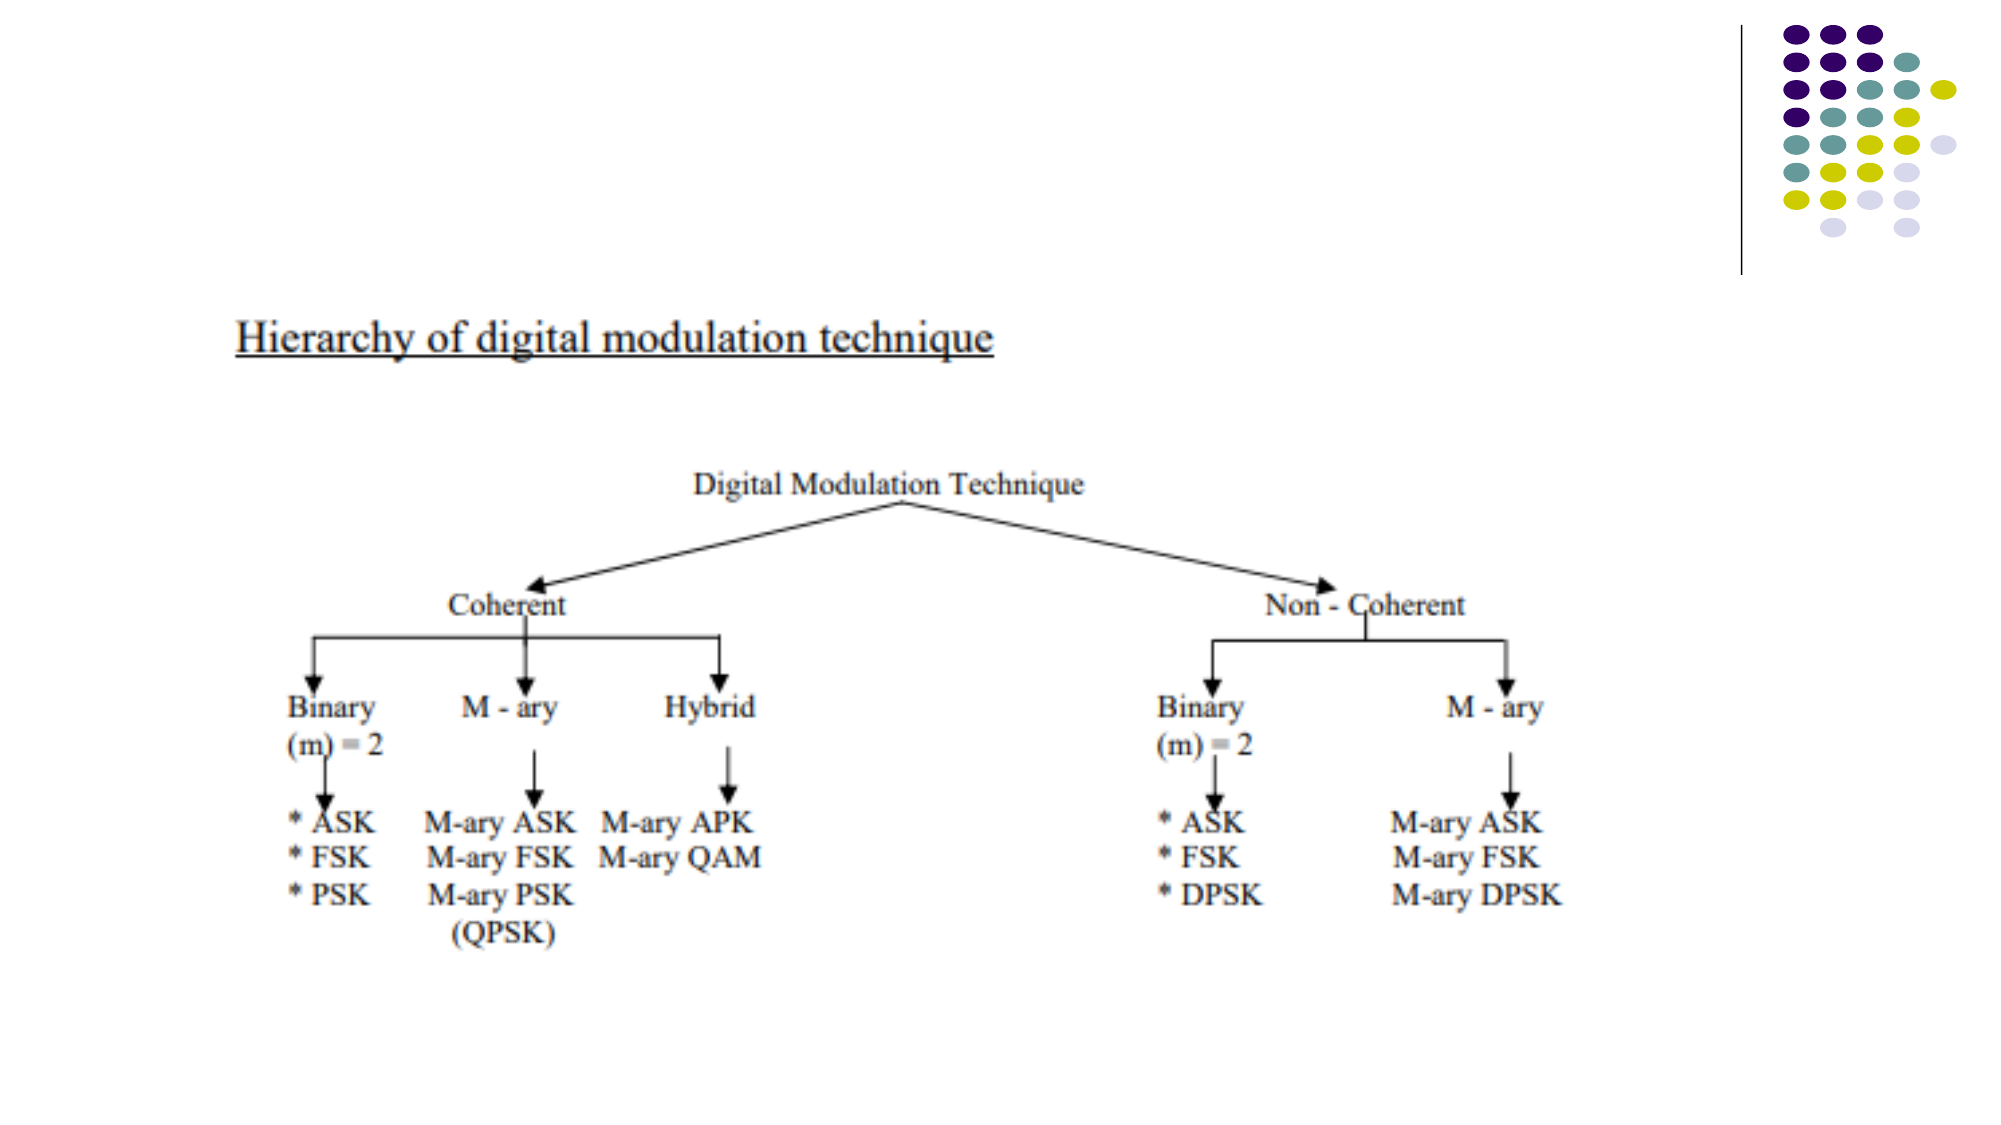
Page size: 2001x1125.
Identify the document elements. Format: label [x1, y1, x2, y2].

picture [196, 302, 1609, 965]
